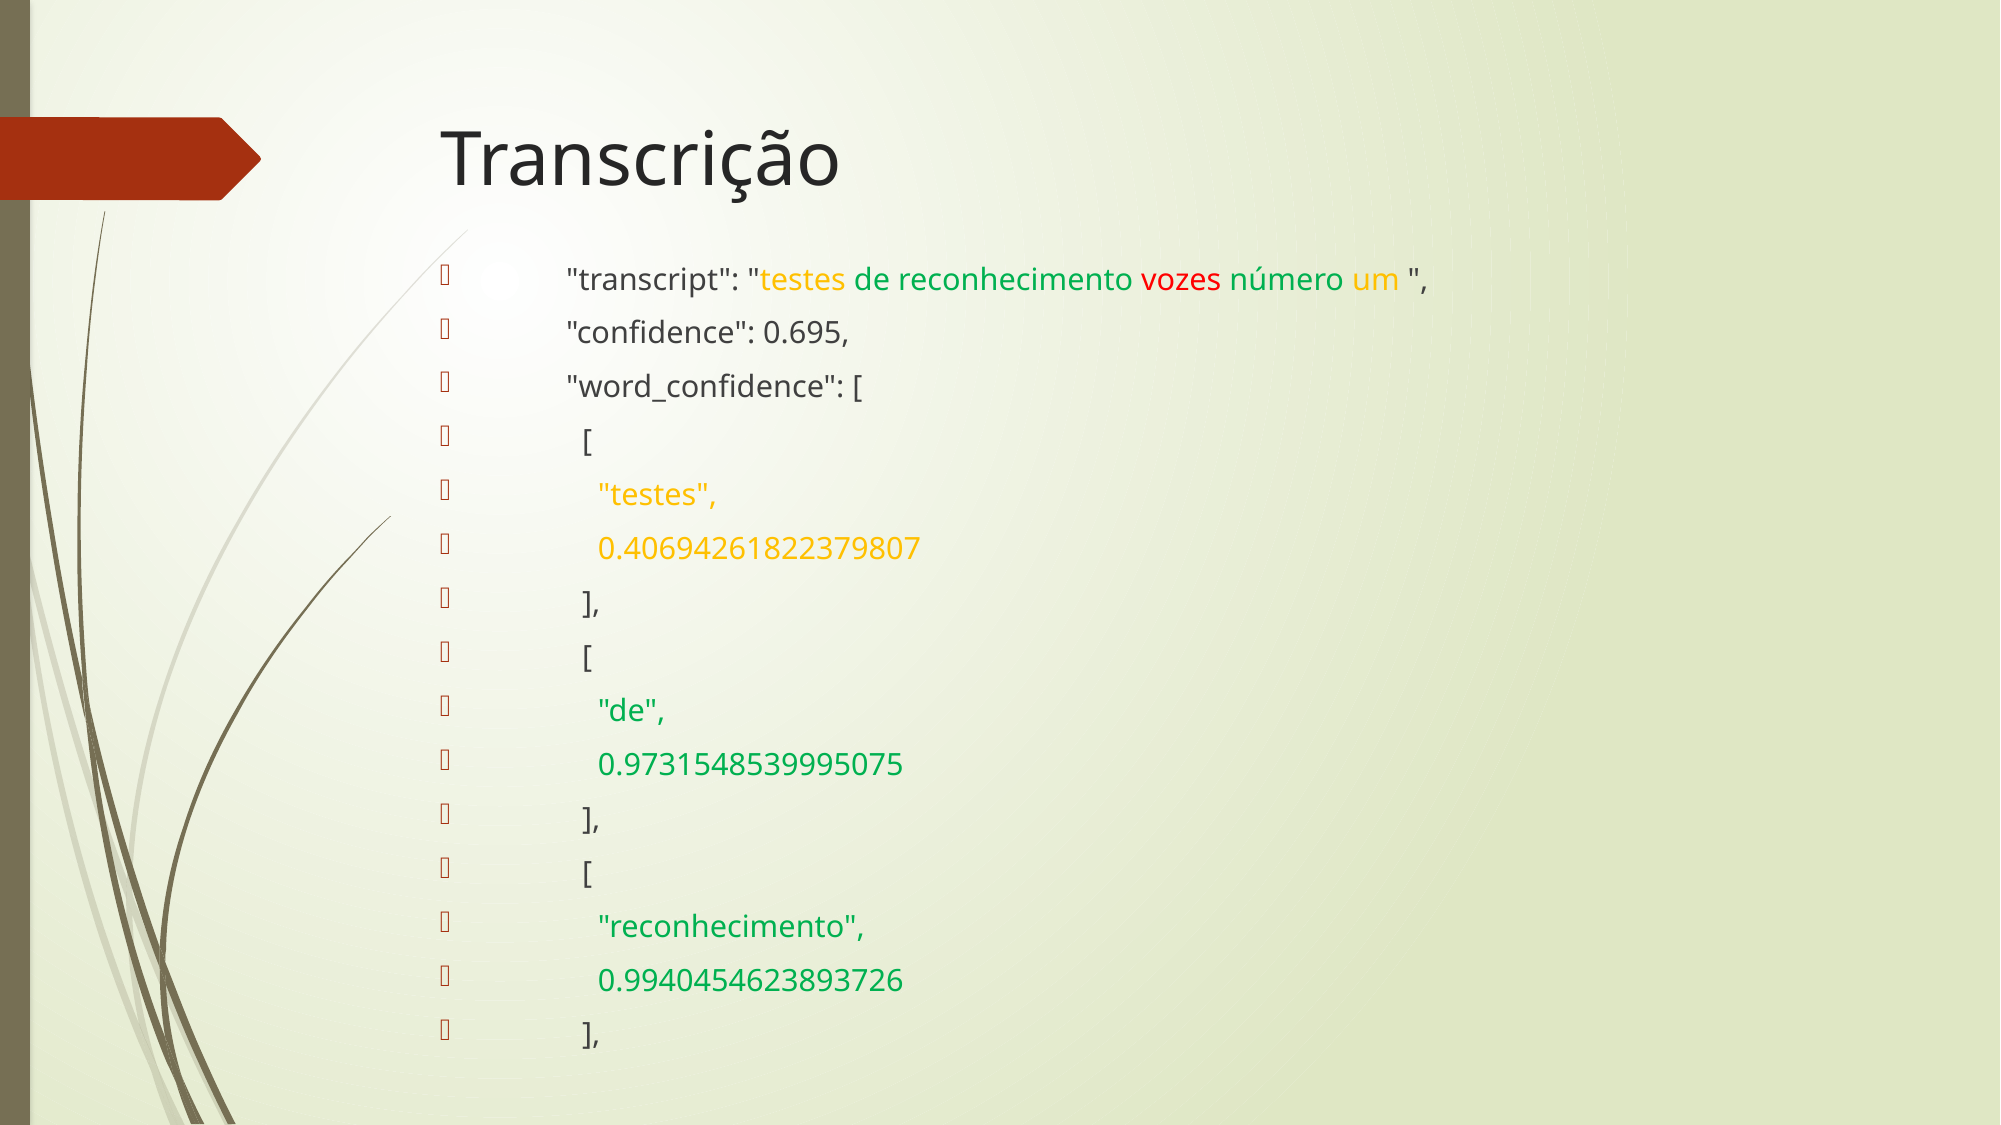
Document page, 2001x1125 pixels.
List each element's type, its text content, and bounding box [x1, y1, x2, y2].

title Transcrição [425, 102, 1888, 216]
list "transcript": "testes de reconhecimento vozes número um ", "confidence": 0.695, "word_confidence": [ [ "testes", 0.40694261822379807 ], [ "de", 0.9731548539995075 ], [ "reconhecimento", 0.9940454623893726 ], [424, 251, 1888, 1062]
